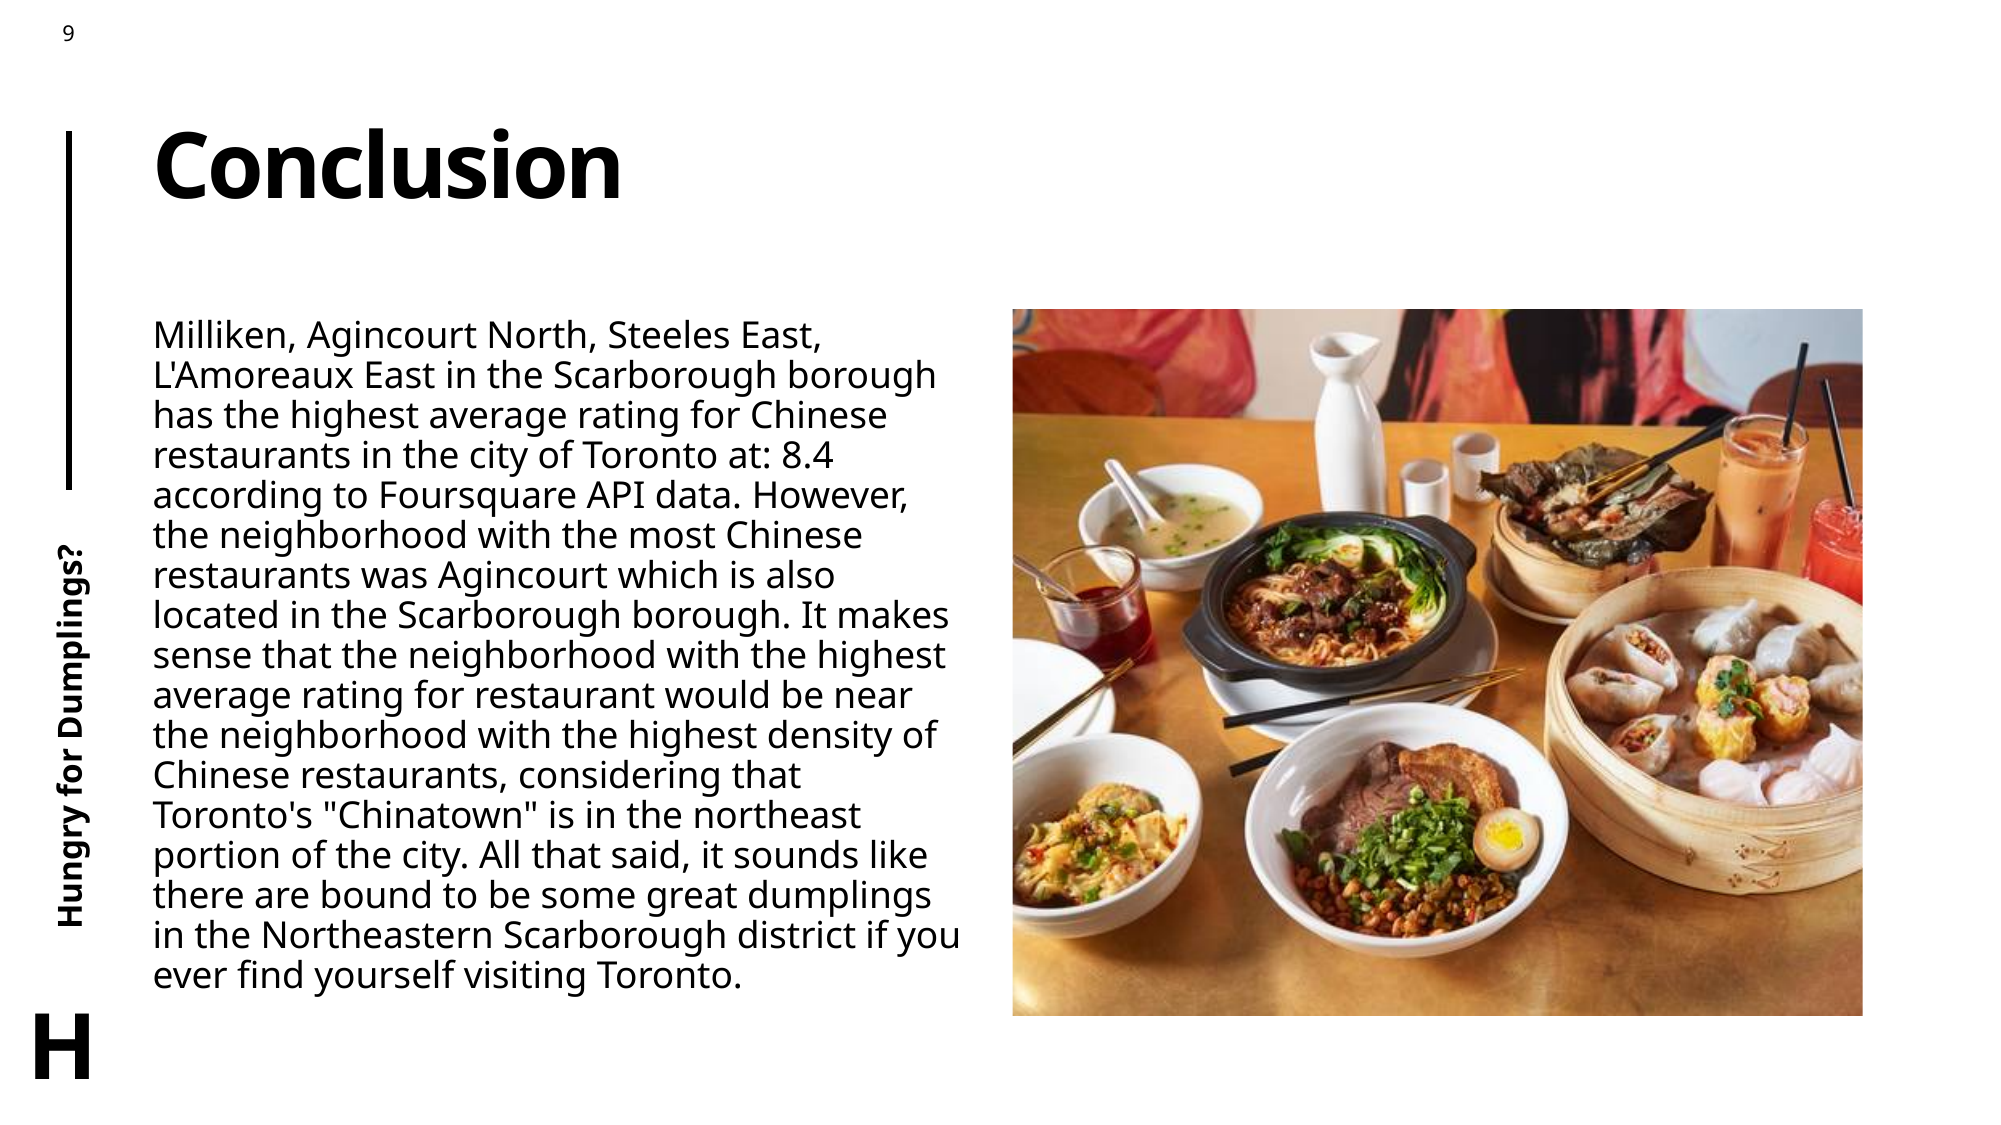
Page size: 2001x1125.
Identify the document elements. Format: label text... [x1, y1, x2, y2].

list Milliken, Agincourt North, Steeles East, L'Amoreaux East in the Scarborough borough has the highest average rating for Chinese restaurants in the city of Toronto at: 8.4 according to Foursquare API data. However, the neighborhood with the most Chinese restaurants was Agincourt which is also located in the Scarborough borough. It makes sense that the neighborhood with the highest average rating for restaurant would be near the neighborhood with the highest density of Chinese restaurants, considering that Toronto's "Chinatown" is in the northeast portion of the city. All that said, it sounds like there are bound to be some great dumplings in the Northeastern Scarborough district if you ever find yourself visiting Toronto. [137, 309, 984, 1016]
title Conclusion [137, 59, 1863, 278]
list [1012, 309, 1863, 1016]
